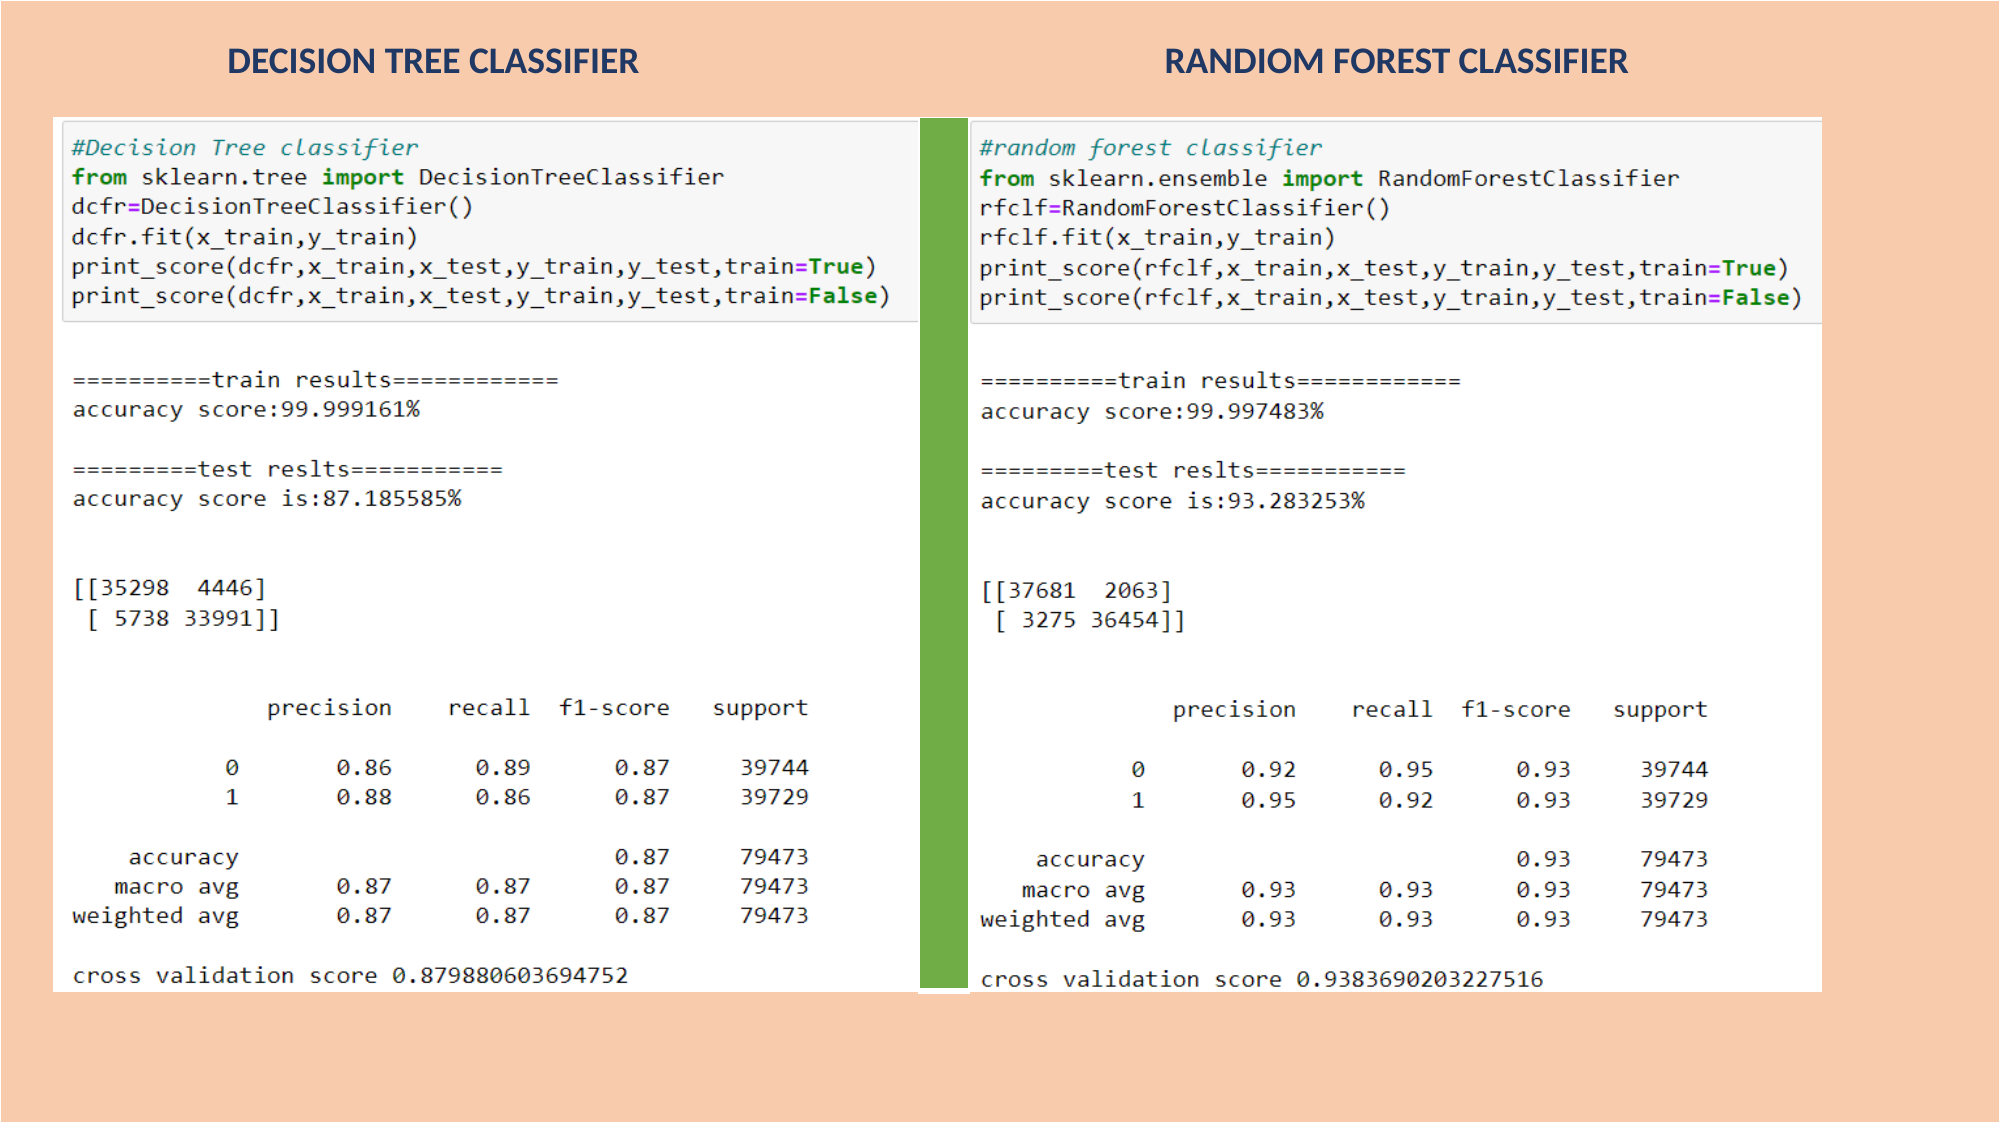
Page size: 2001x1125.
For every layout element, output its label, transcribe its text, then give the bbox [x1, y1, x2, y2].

table_header [920, 118, 968, 988]
picture [969, 117, 1822, 992]
picture [53, 117, 920, 992]
table_header DECISION TREE CLASSIFIER RANDIOM FOREST CLASSIFIER [1, 1, 1999, 1122]
